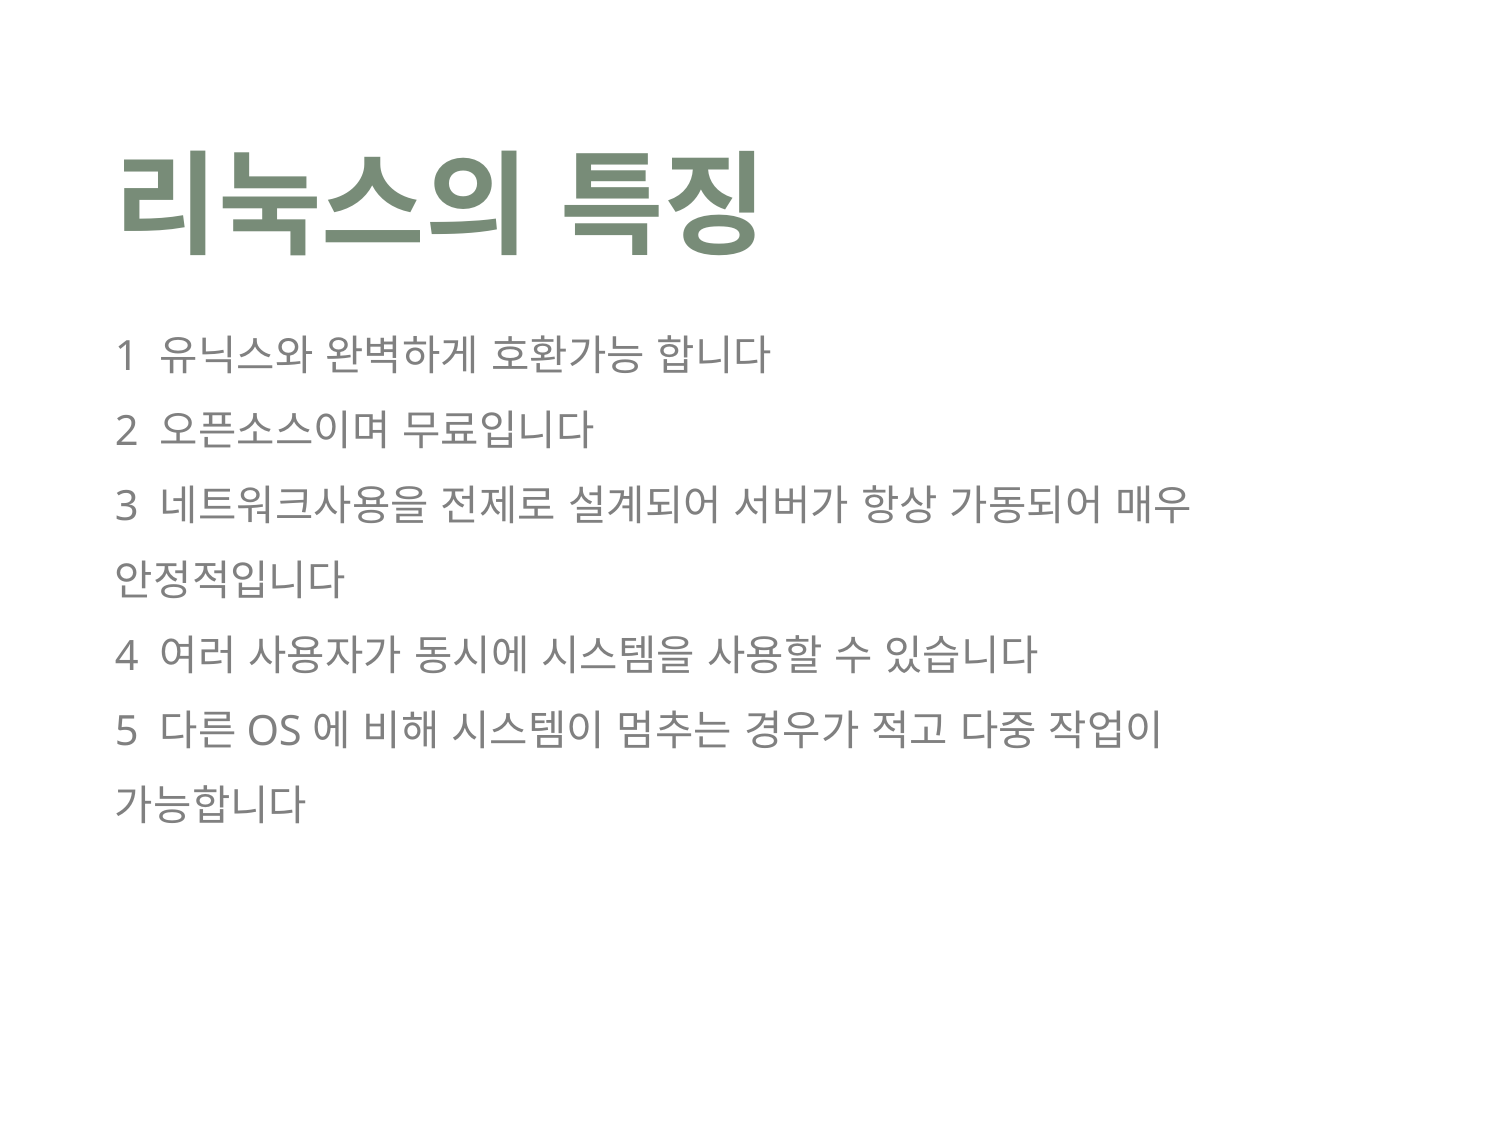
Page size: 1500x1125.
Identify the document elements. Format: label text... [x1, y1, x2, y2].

text_box 1 유닉스와 완벽하게 호환가능 합니다 2 오픈소스이며 무료입니다 3 네트워크사용을 전제로 설계되어 서버가 항상 가동되어 매우 안정적입니다 4 여러 사용자가 동시에 시스템을 사용할 수 있습니다 5 다른OS에 비해 시스템이 멈추는 경우가 적고 다중 작업이 가능합니다 [100, 296, 1317, 987]
text_box 리눅스의 특징 [100, 125, 1211, 276]
